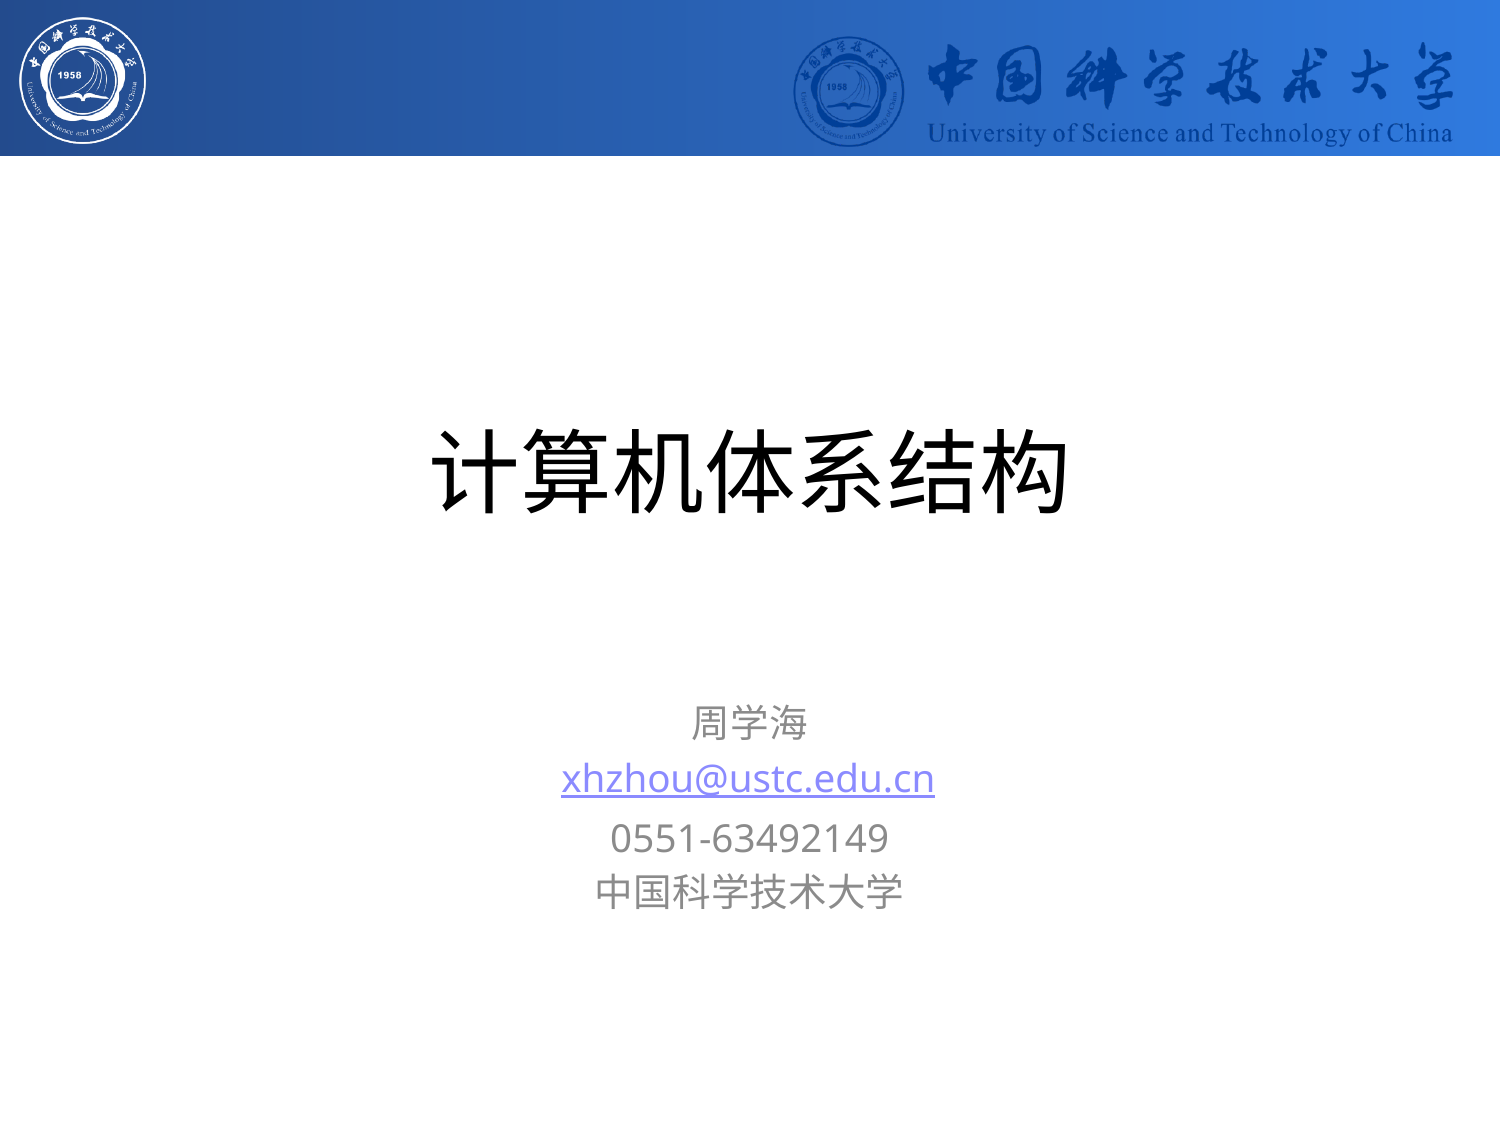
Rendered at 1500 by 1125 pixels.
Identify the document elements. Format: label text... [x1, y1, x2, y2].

subtitle 周学海 xhzhou@ustc.edu.cn 0551-63492149 中国科学技术大学 [225, 637, 1275, 925]
picture [19, 17, 146, 144]
title 计算机体系结构 [112, 349, 1388, 591]
picture [793, 36, 1453, 147]
